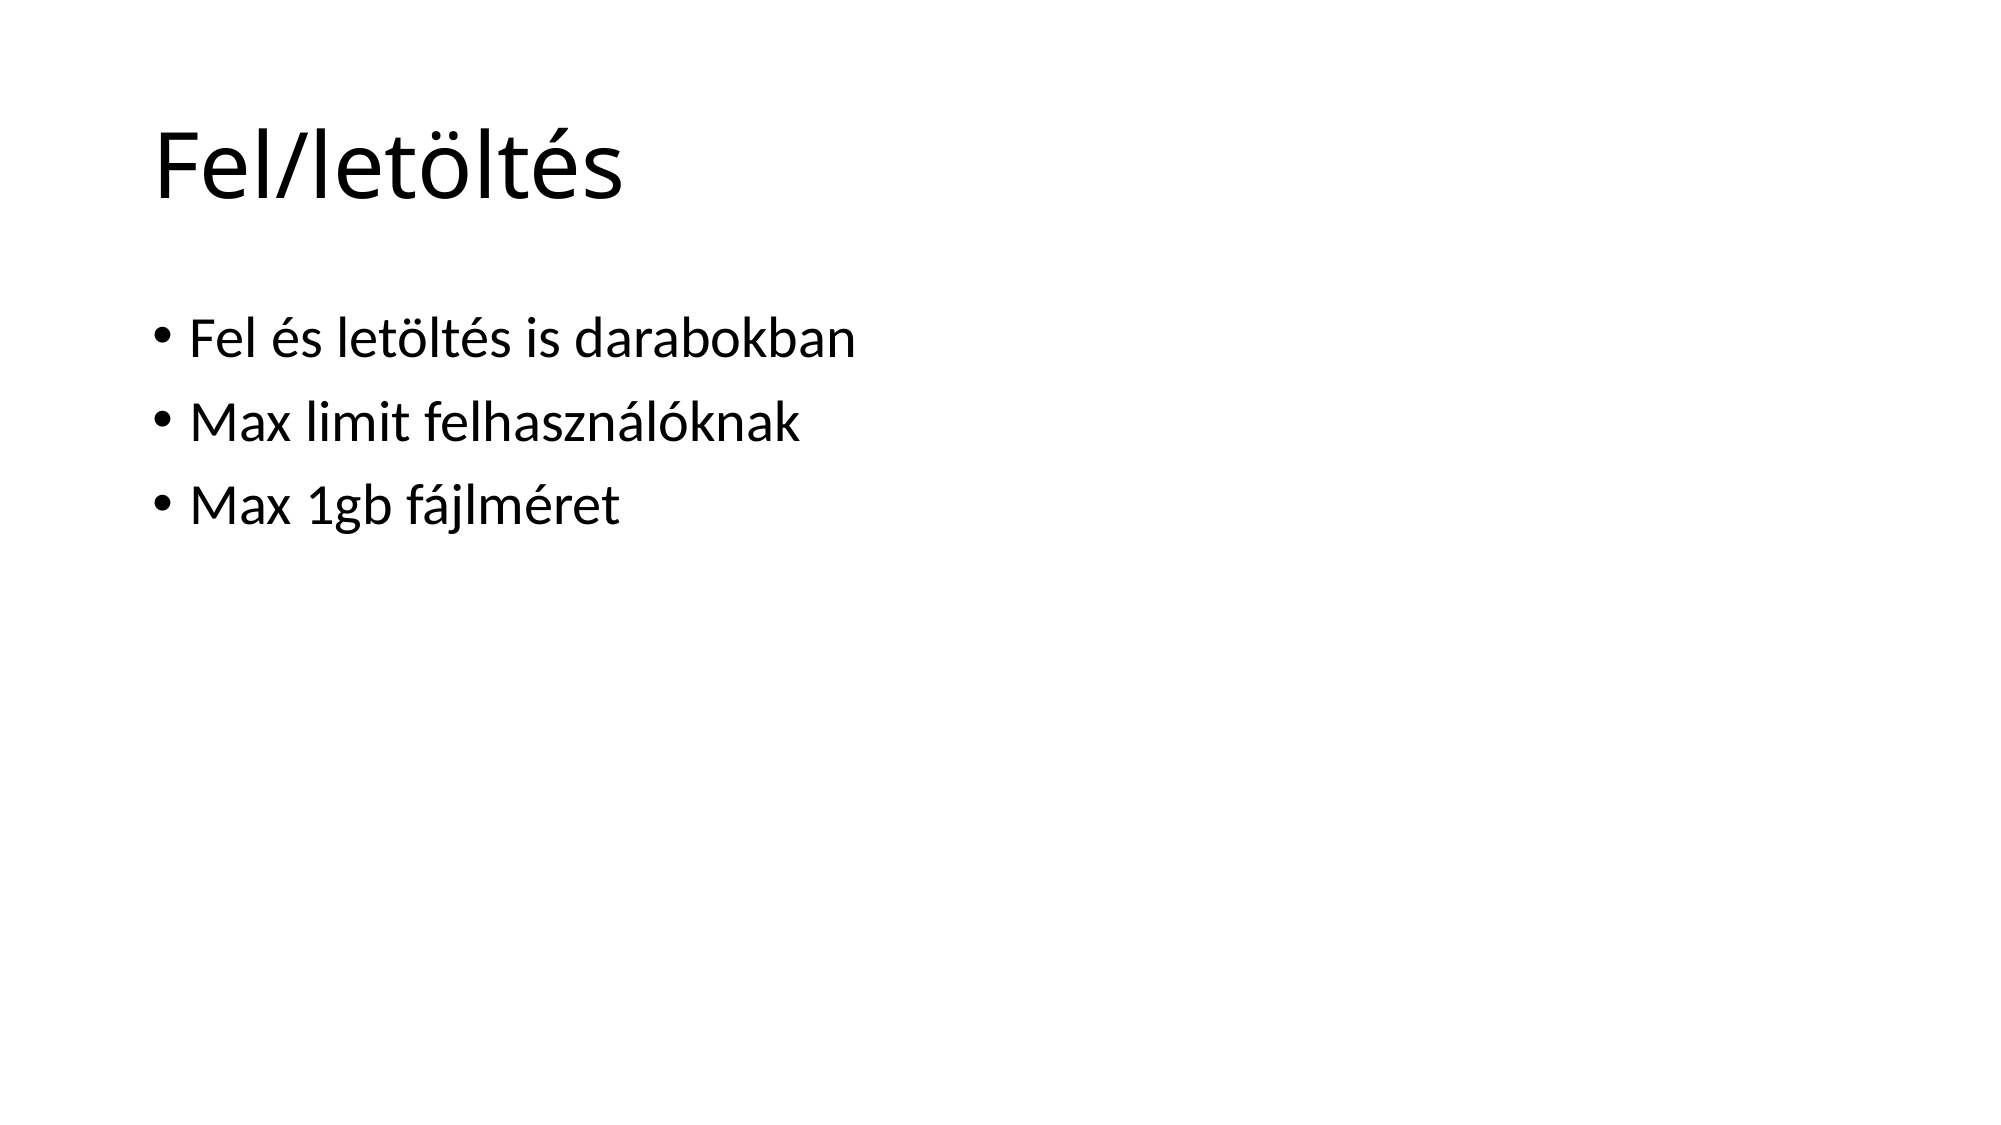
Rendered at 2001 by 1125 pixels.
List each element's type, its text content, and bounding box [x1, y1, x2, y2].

list Fel és letöltés is darabokban Max limit felhasználóknak Max 1gb fájlméret [137, 299, 1863, 1014]
title Fel/letöltés [137, 59, 1863, 278]
